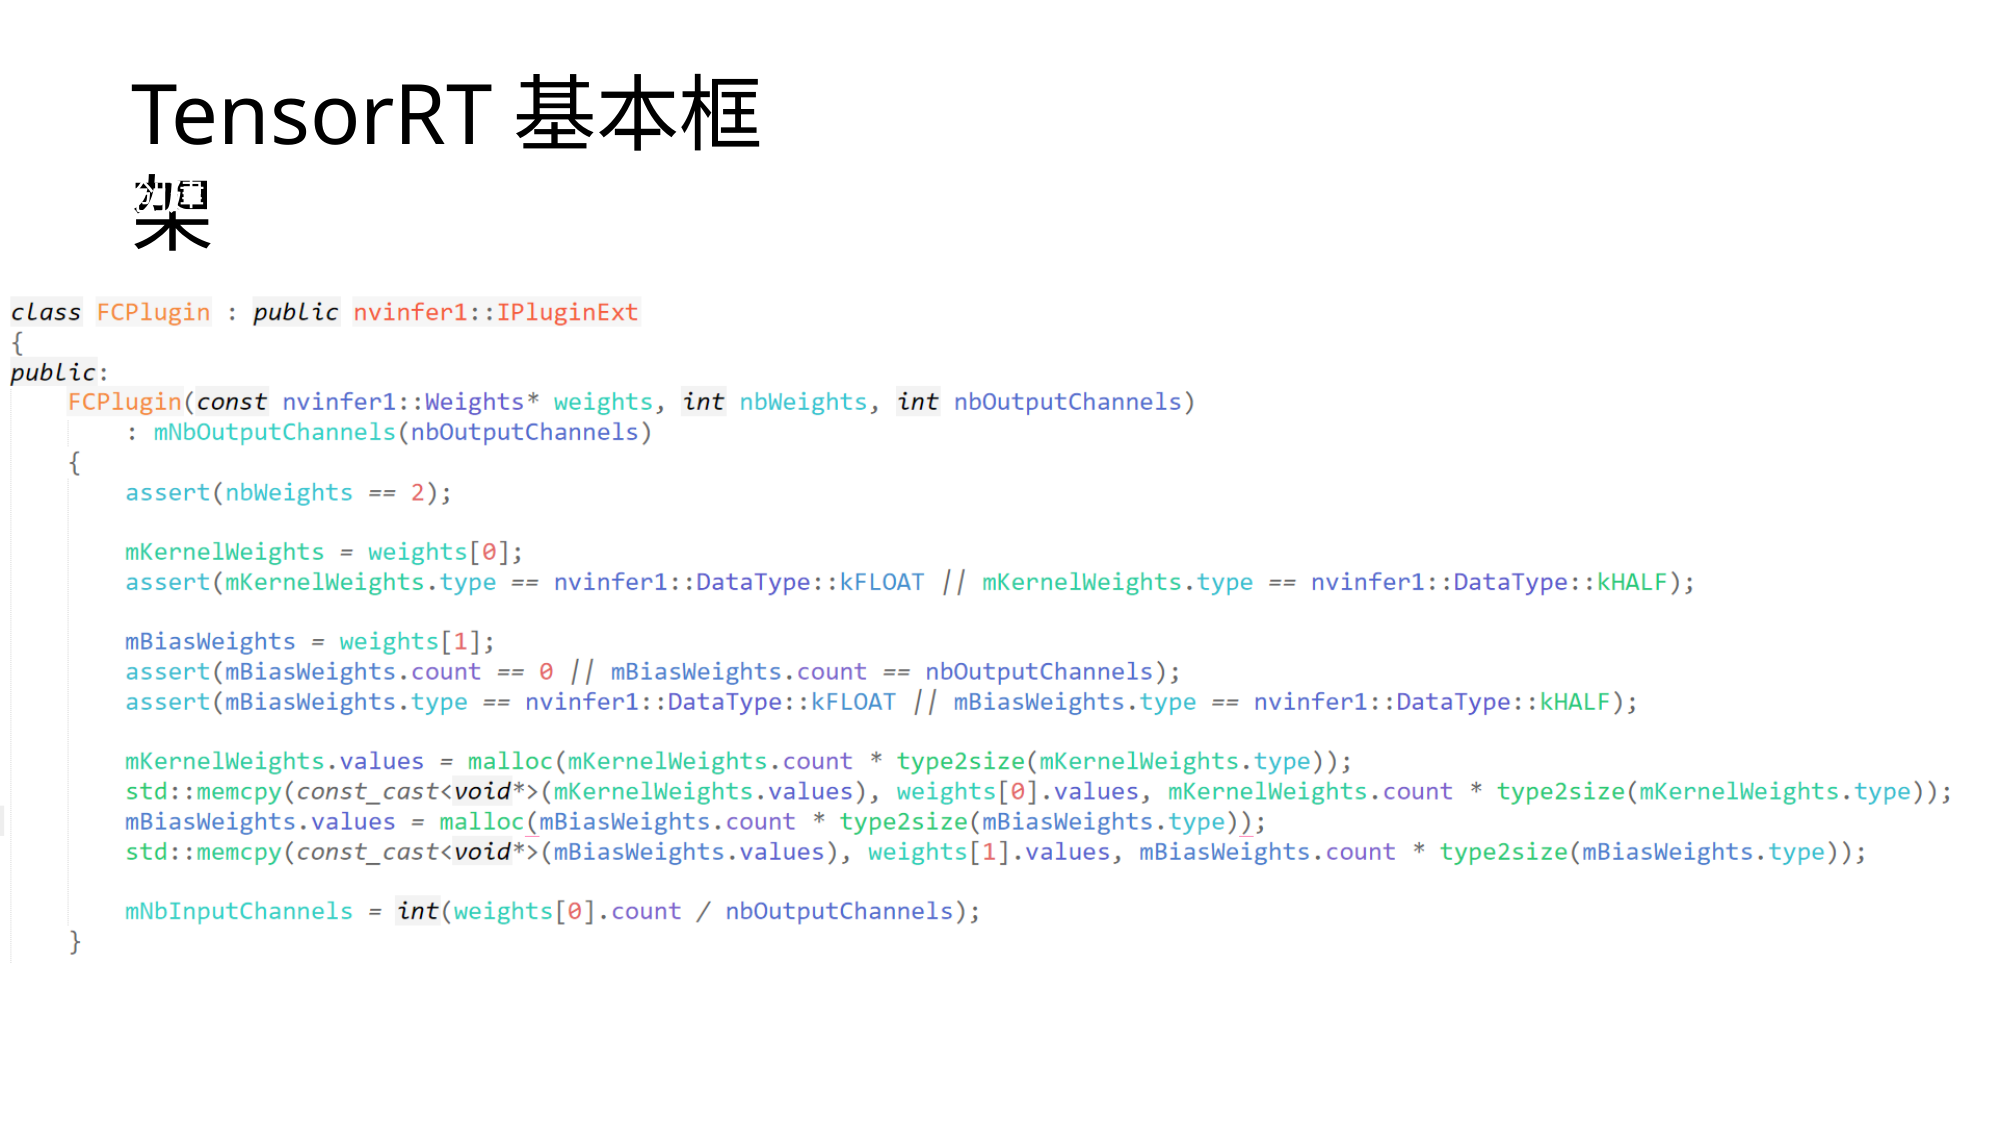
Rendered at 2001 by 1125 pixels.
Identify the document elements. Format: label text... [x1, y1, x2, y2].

picture [0, 286, 2000, 963]
text_box 创建MyPlugin 构造函数 [116, 170, 626, 227]
text_box TensorRT基本框架 [116, 54, 857, 269]
